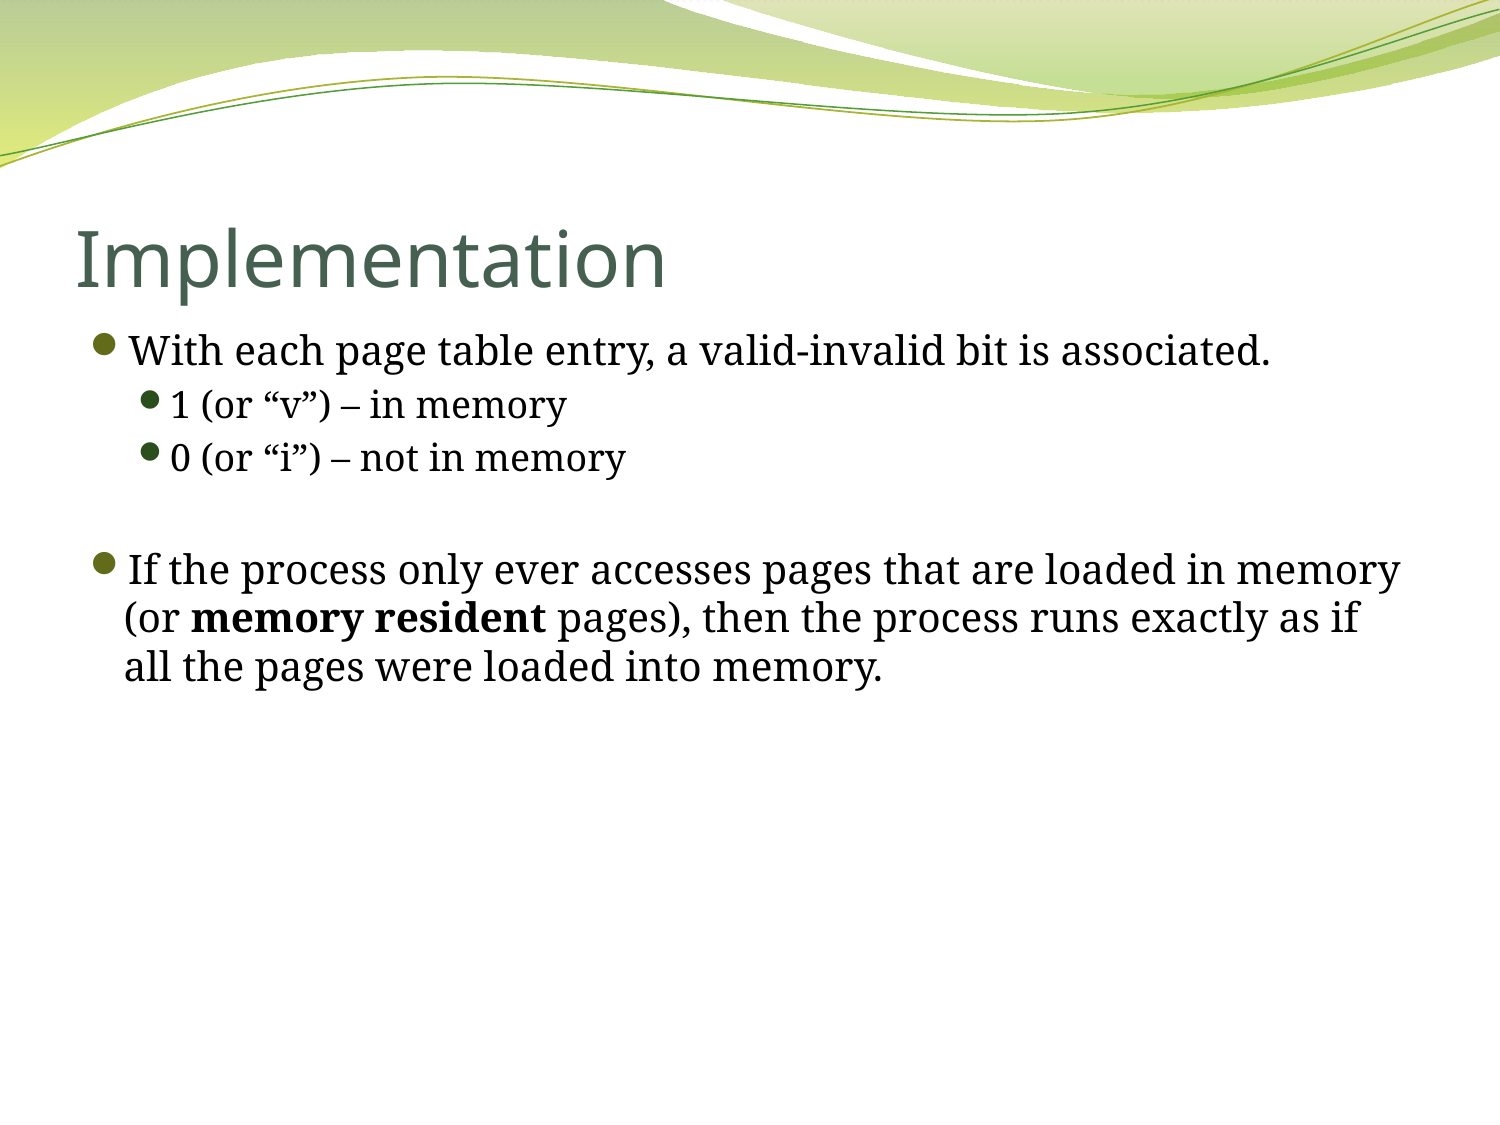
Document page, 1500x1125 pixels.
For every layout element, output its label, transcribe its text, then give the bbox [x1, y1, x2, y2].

list With each page table entry, a valid-invalid bit is associated. 1 (or “v”) – in memory 0 (or “i”) – not in memory If the process only ever accesses pages that are loaded in memory (or memory resident pages), then the process runs exactly as if all the pages were loaded into memory. [75, 317, 1425, 1038]
title Implementation [75, 115, 1425, 303]
